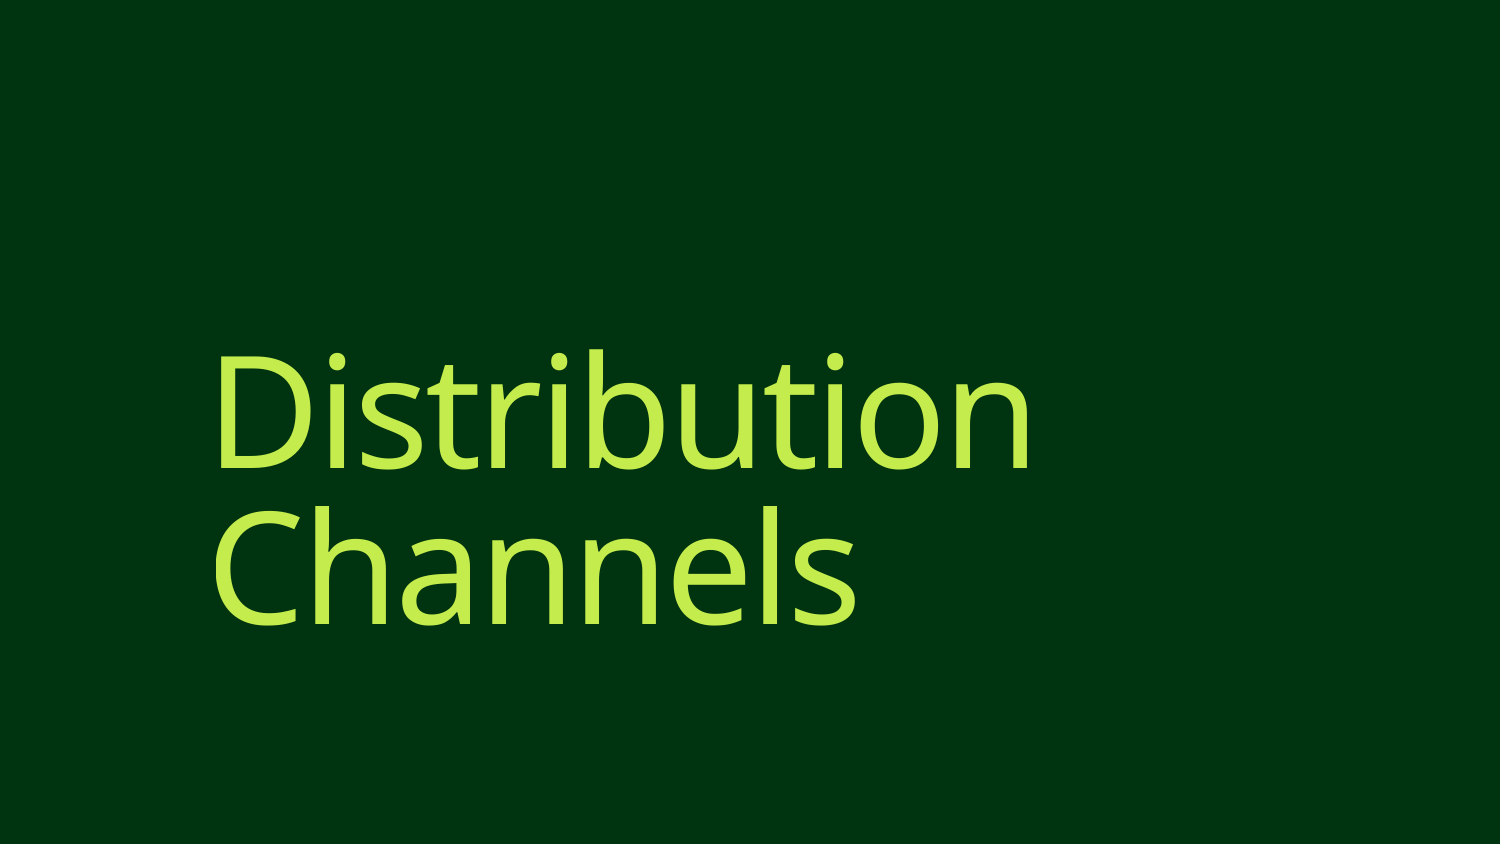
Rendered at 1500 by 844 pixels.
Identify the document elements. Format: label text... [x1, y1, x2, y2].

text_box Distribution Channels [192, 343, 1500, 657]
